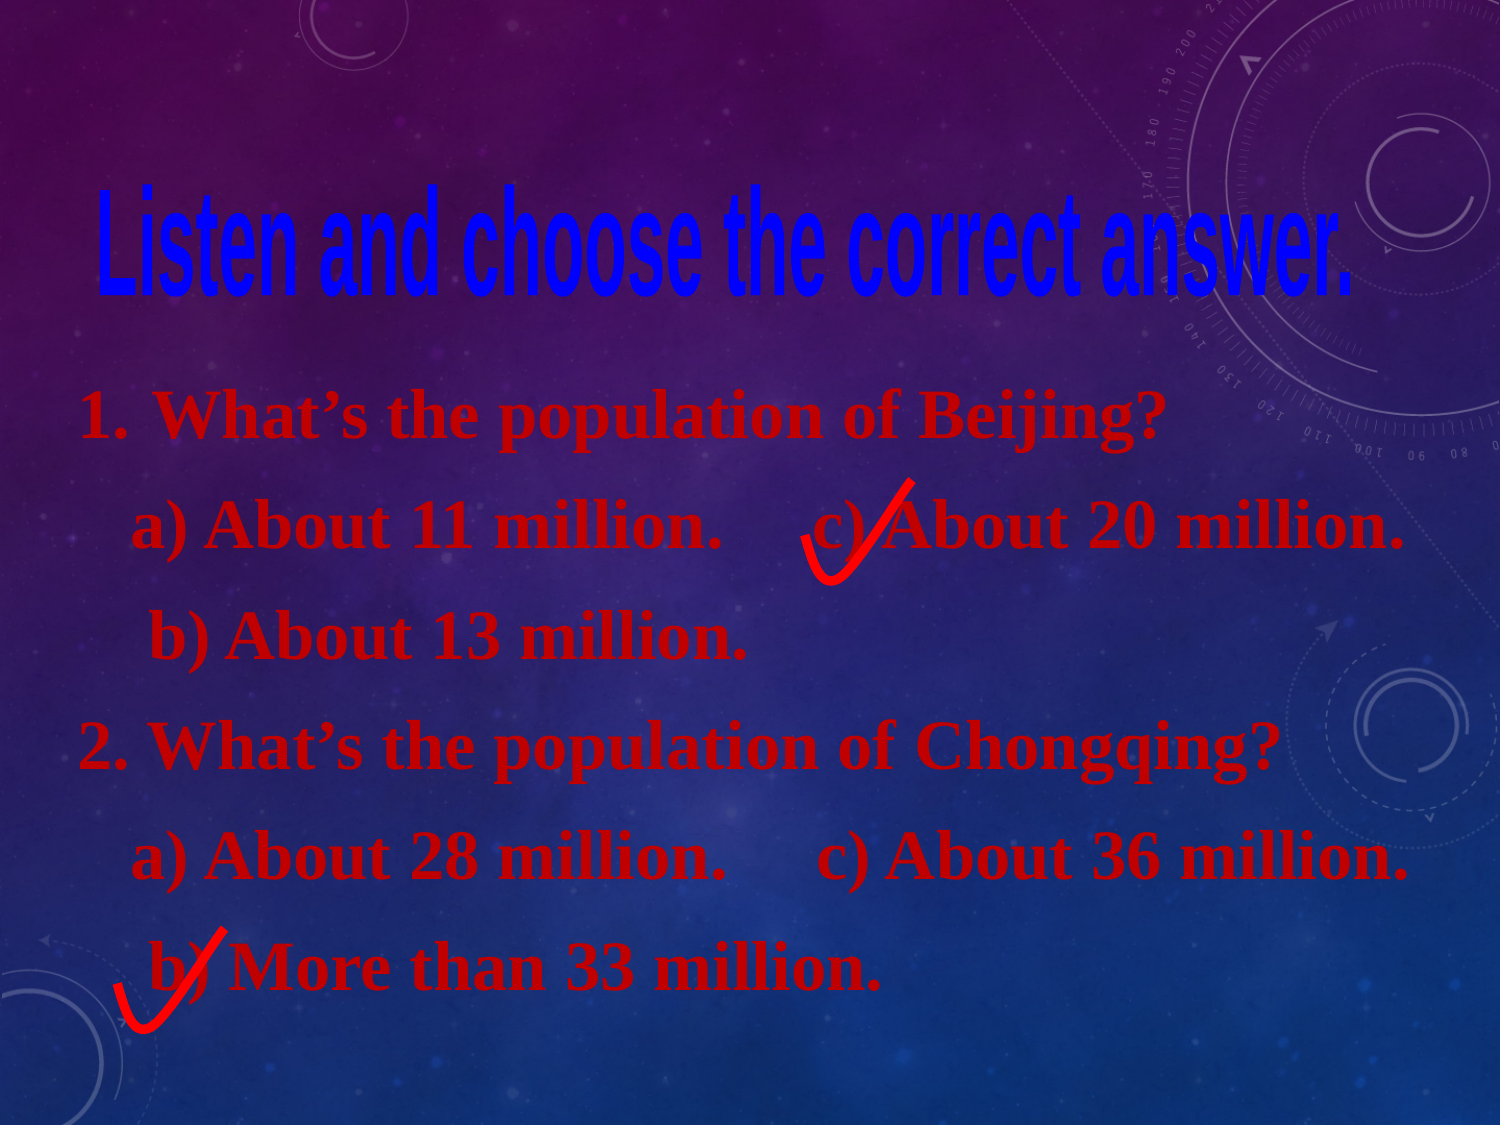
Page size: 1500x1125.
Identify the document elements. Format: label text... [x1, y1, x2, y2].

picture [0, 0, 1500, 1125]
text_box What’s the population of Beijing? a) About 11 million. c) About 20 million. b) About 13 million. 2. What’s the population of Chongqing? a) About 28 million. c) About 36 million. b) More than 33 million. [62, 334, 1475, 1012]
